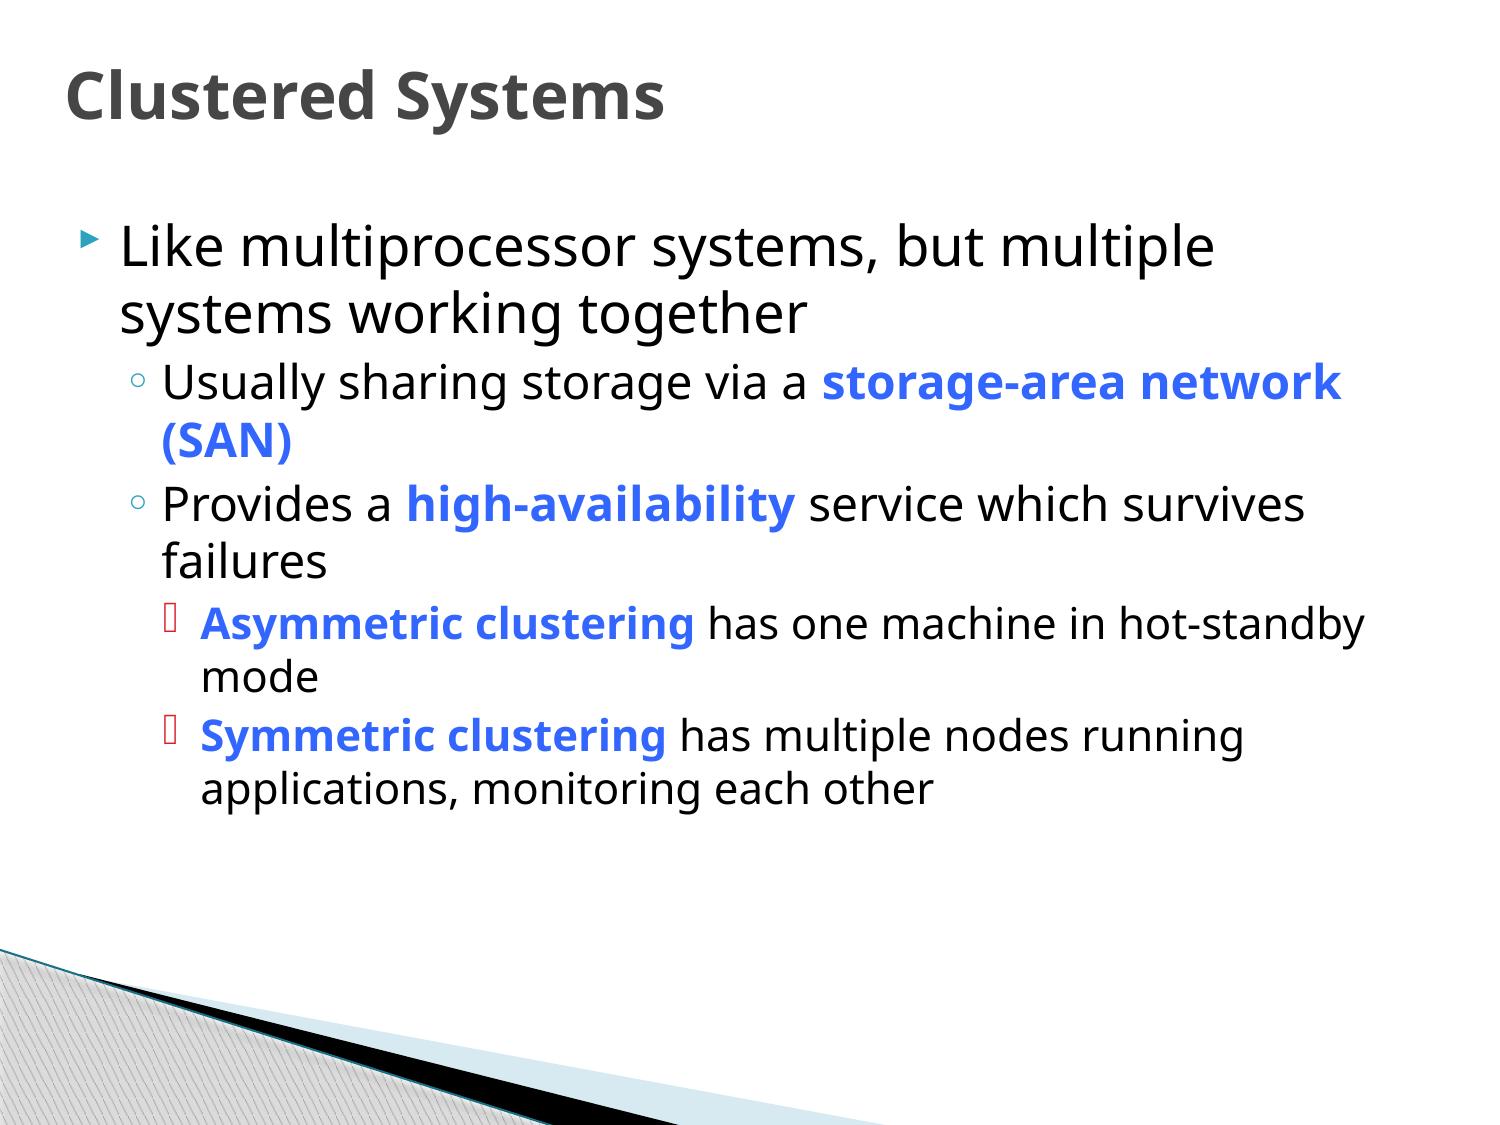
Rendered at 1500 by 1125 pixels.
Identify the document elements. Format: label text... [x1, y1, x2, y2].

list Like multiprocessor systems, but multiple systems working together Usually sharing storage via a storage-area network (SAN) Provides a high-availability service which survives failures Asymmetric clustering has one machine in hot-standby mode Symmetric clustering has multiple nodes running applications, monitoring each other [44, 202, 1395, 946]
title Clustered Systems [50, 45, 1400, 141]
